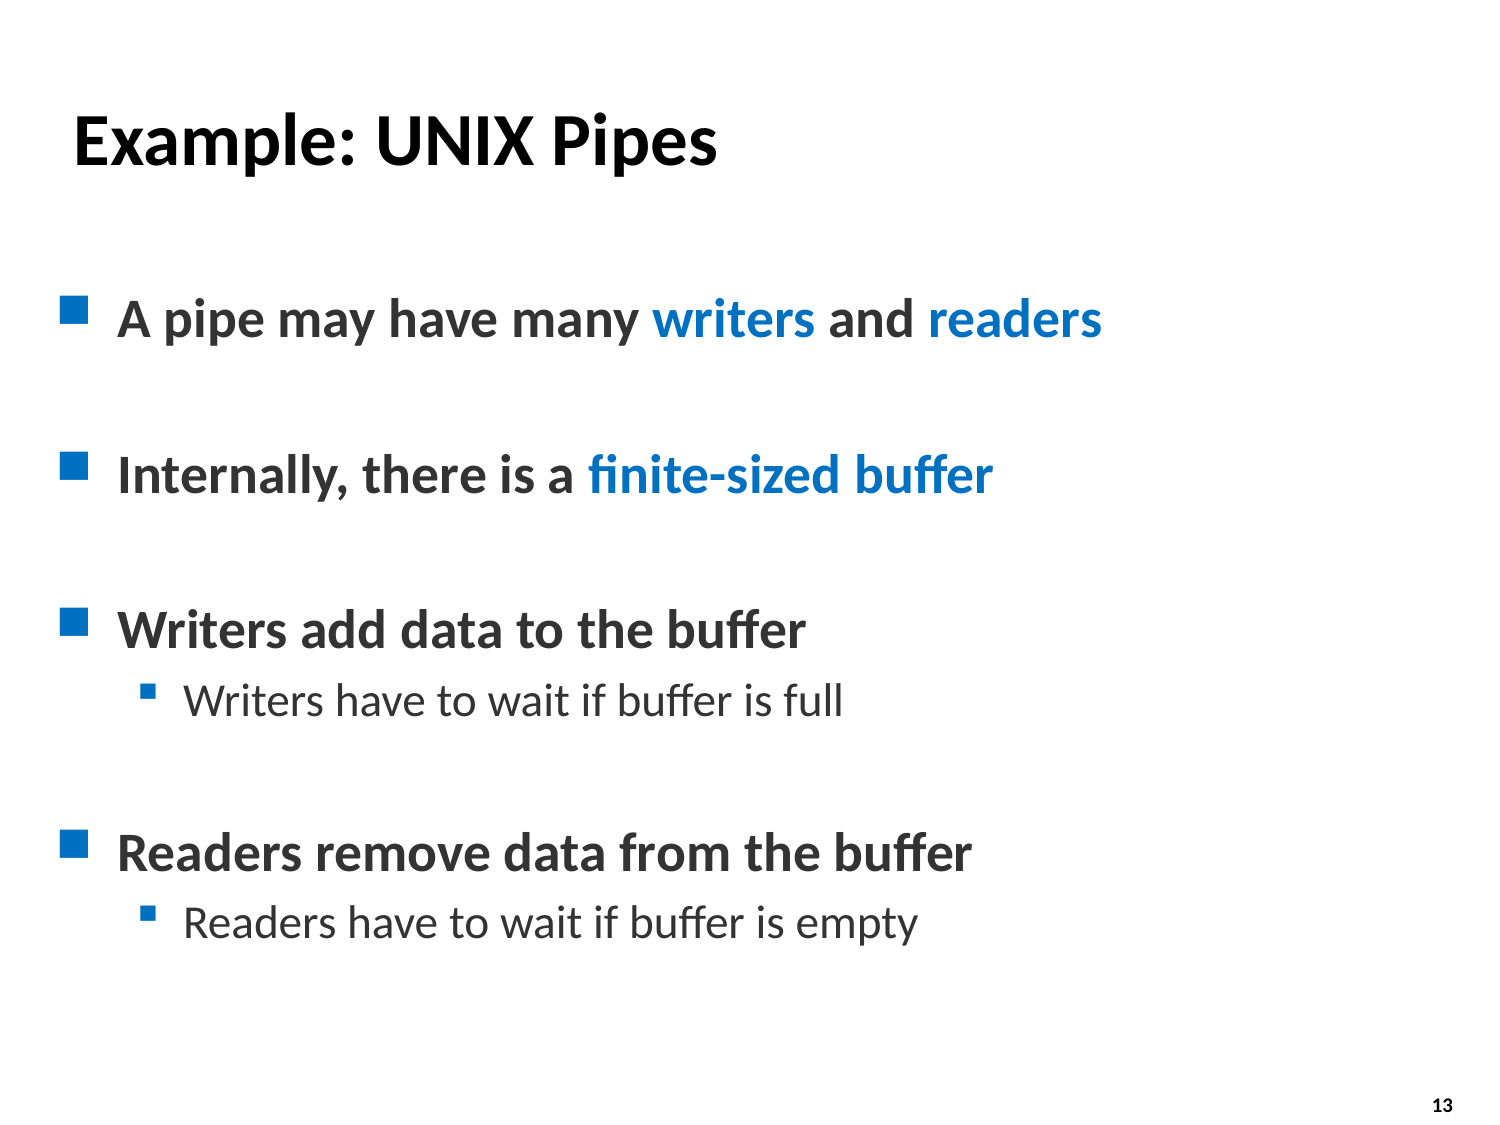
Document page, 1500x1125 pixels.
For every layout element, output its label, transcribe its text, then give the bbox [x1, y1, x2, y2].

title Example: UNIX Pipes [58, 72, 1305, 199]
list A pipe may have many writers and readers Internally, there is a finite-sized buffer Writers add data to the buffer Writers have to wait if buffer is full Readers remove data from the buffer Readers have to wait if buffer is empty [45, 273, 1327, 1091]
